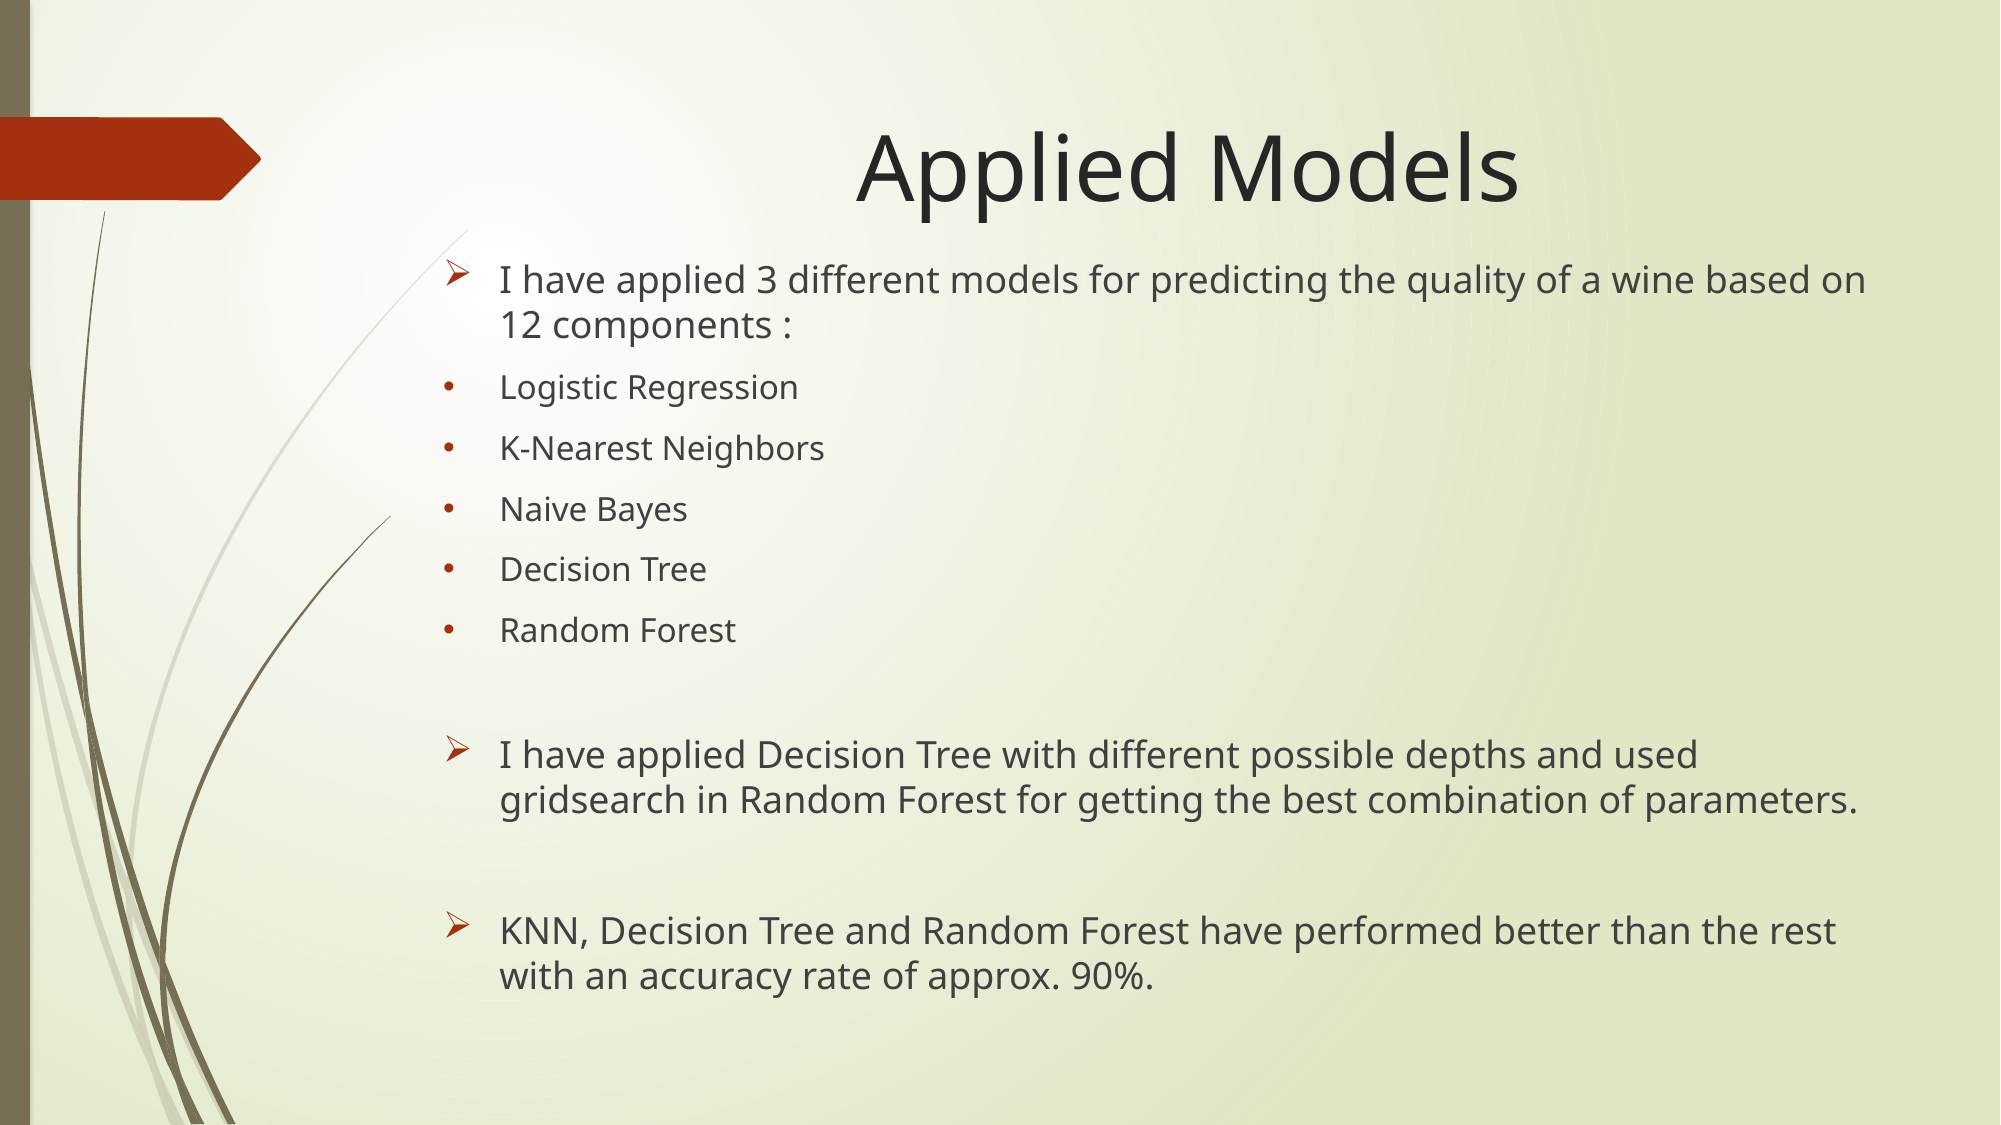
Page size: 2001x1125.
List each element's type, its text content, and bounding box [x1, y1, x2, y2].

list I have applied 3 different models for predicting the quality of a wine based on 12 components : Logistic Regression K-Nearest Neighbors Naive Bayes Decision Tree Random Forest I have applied Decision Tree with different possible depths and used gridsearch in Random Forest for getting the best combination of parameters. KNN, Decision Tree and Random Forest have performed better than the rest with an accuracy rate of approx. 90%. [424, 193, 1888, 1125]
title Applied Models [425, 102, 1954, 258]
